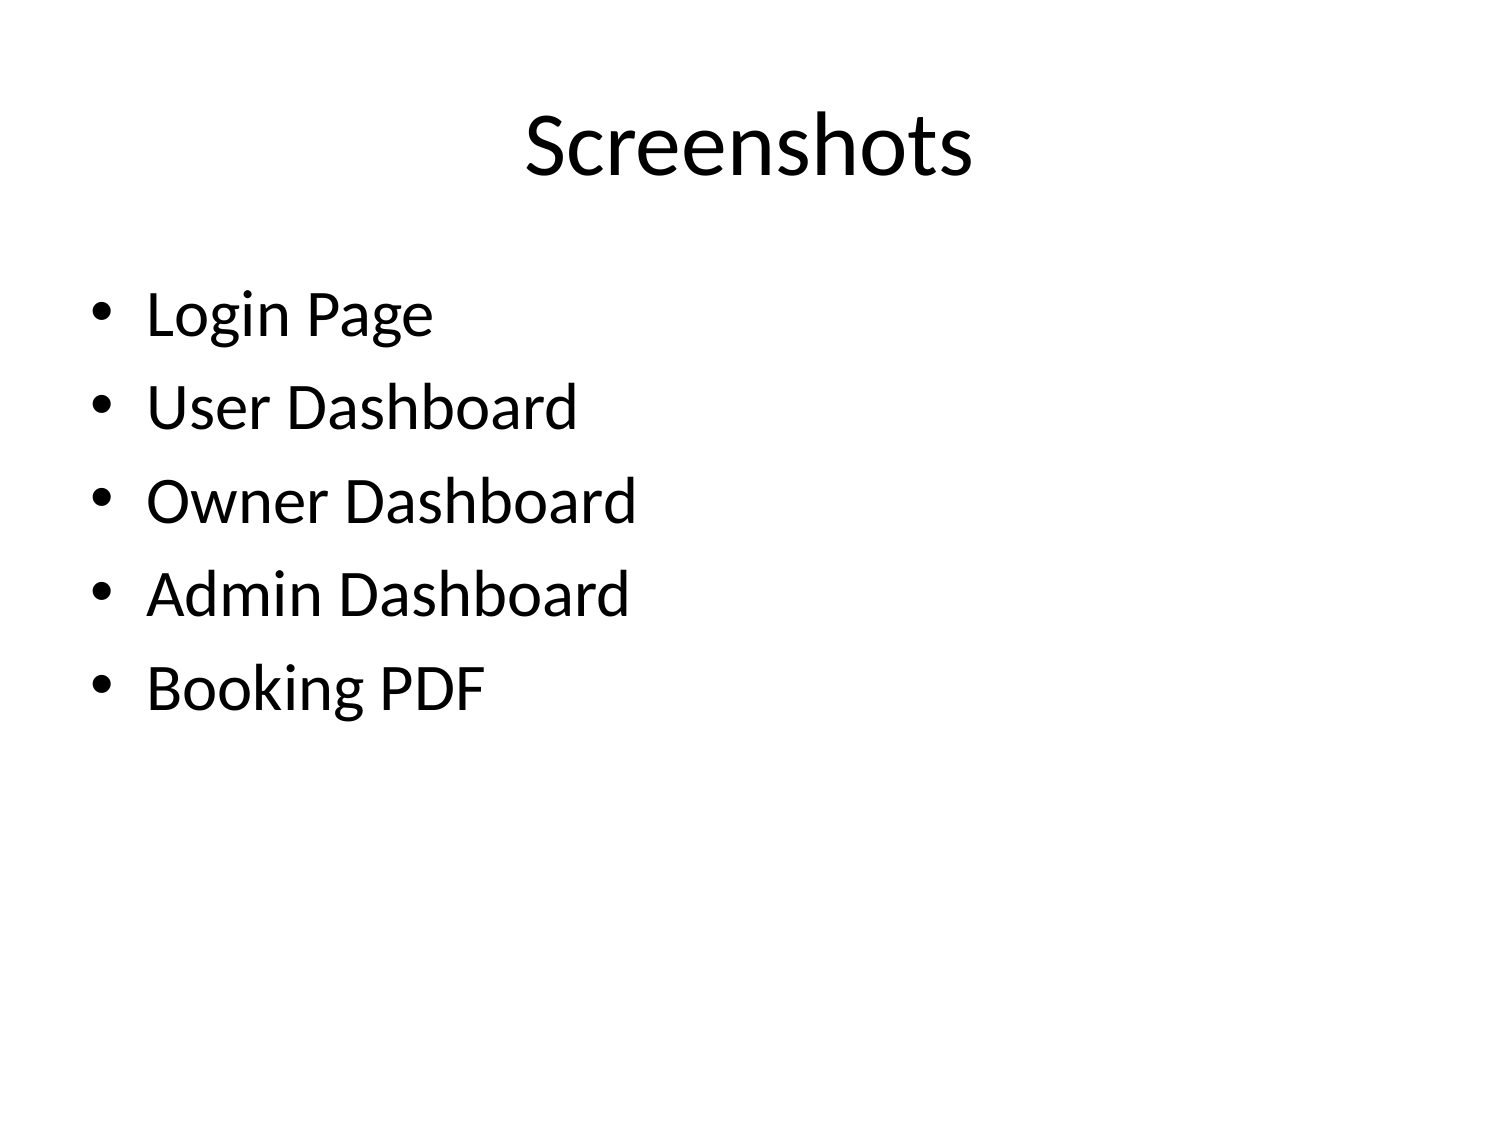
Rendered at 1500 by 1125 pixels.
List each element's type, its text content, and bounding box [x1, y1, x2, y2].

list Login Page User Dashboard Owner Dashboard Admin Dashboard Booking PDF [75, 262, 1425, 1005]
title Screenshots [75, 45, 1425, 233]
